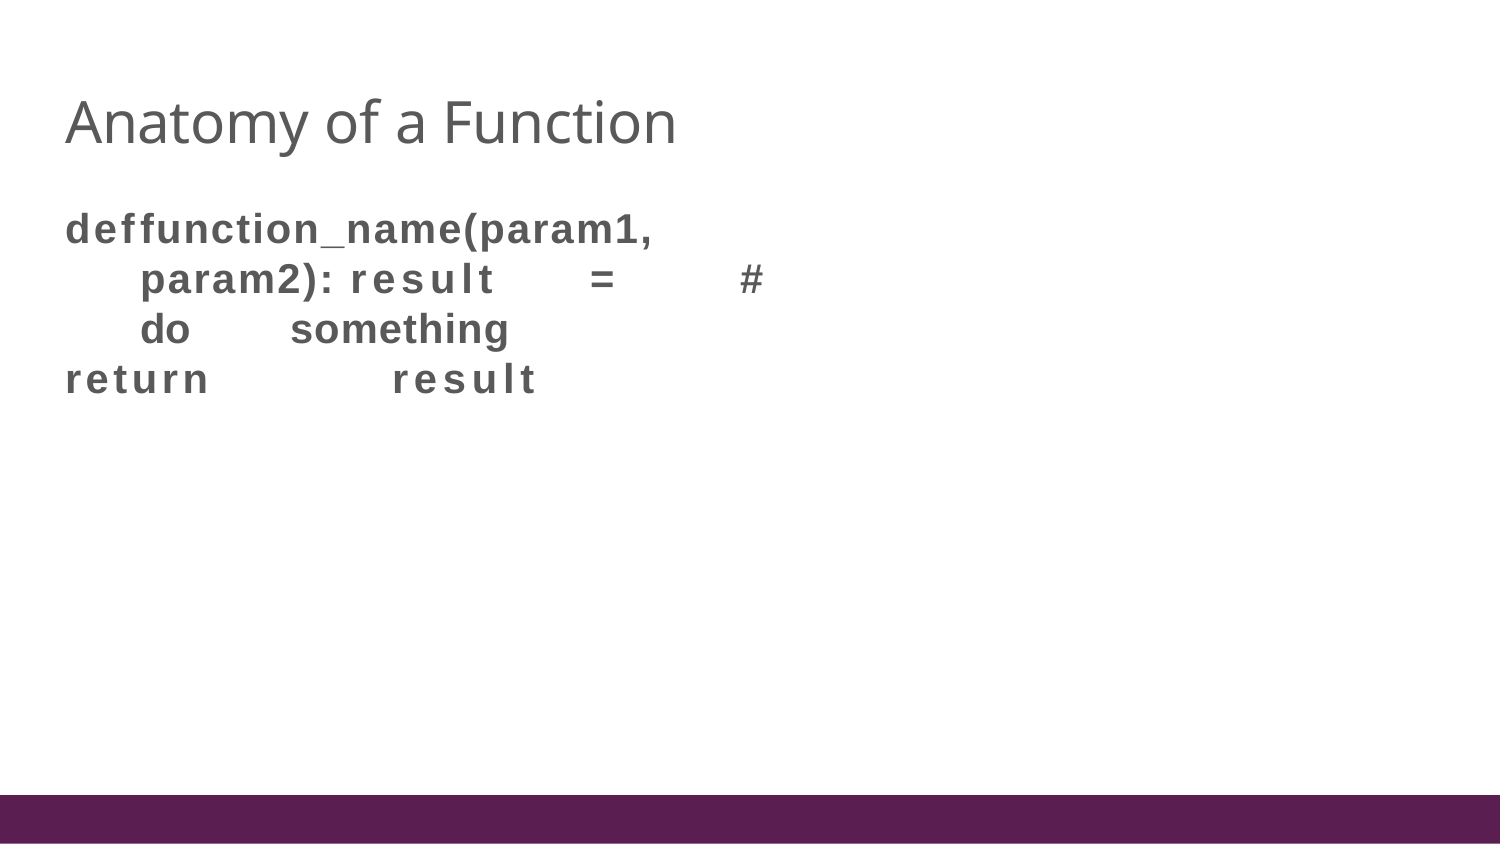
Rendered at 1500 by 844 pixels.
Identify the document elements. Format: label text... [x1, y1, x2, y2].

text_box def function_name(param1, param2): result = # do something return result [63, 199, 918, 402]
title Anatomy of a Function [63, 82, 703, 199]
